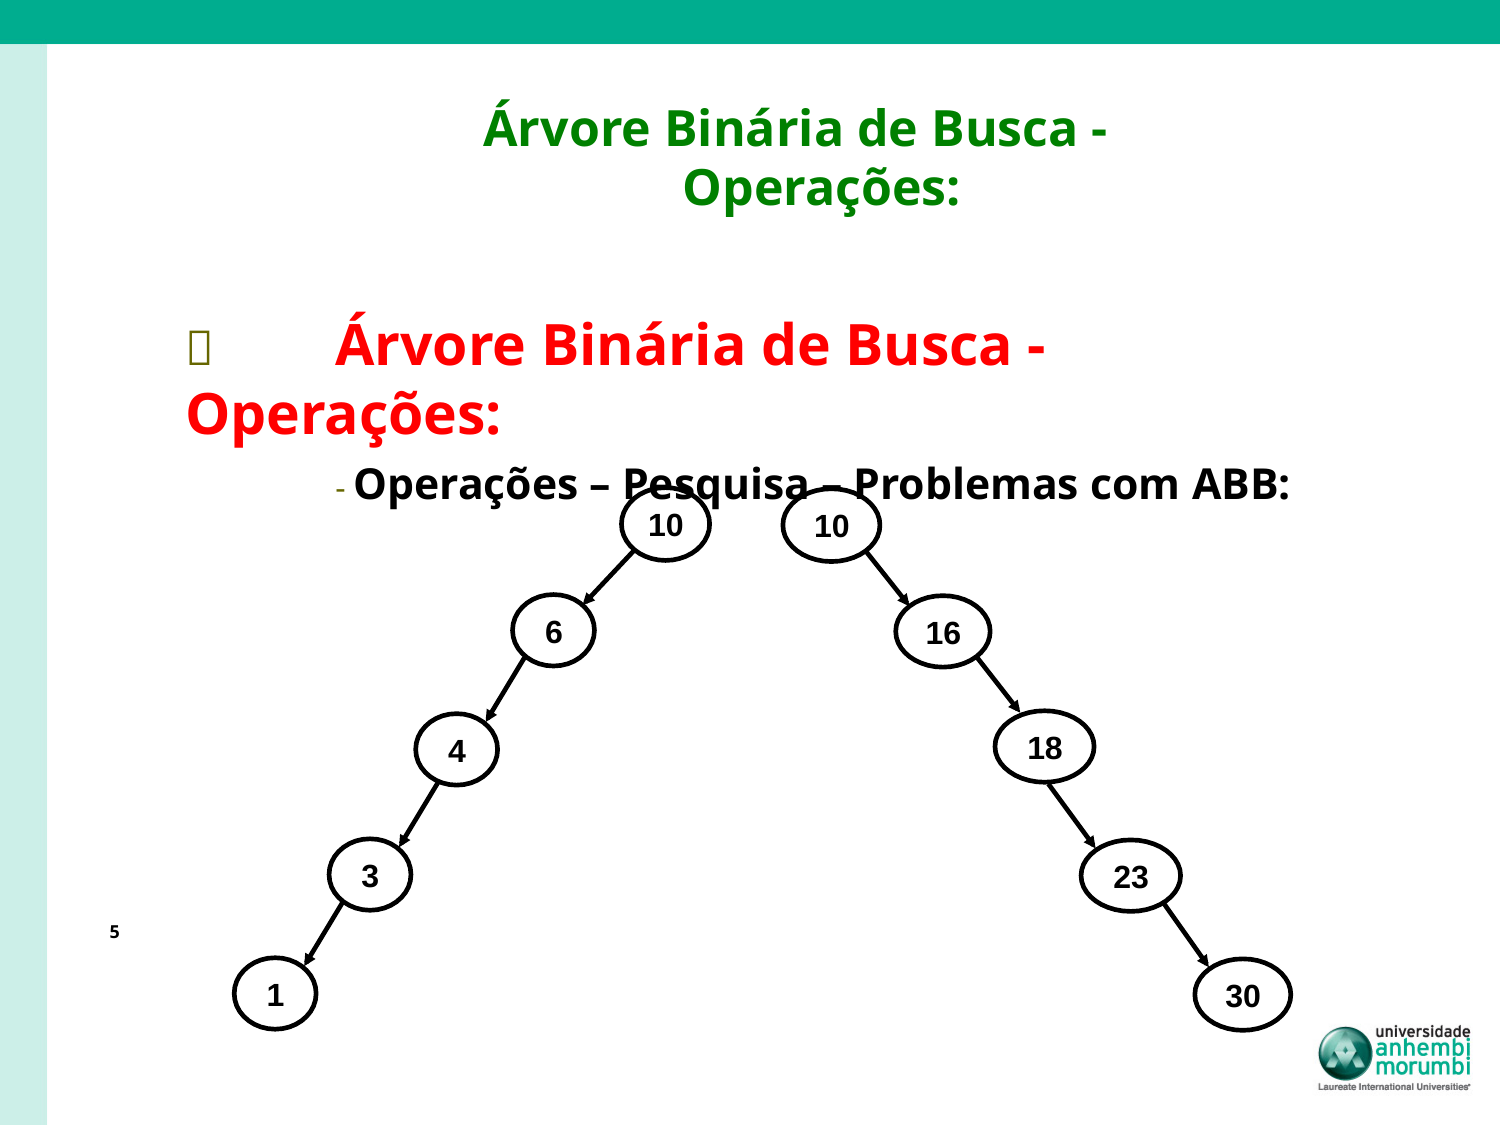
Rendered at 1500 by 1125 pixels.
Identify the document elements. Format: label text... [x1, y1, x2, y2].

text_box 1 [264, 974, 287, 1014]
text_box 4 [446, 730, 468, 770]
text_box 30 [1223, 975, 1263, 1015]
text_box 16 [923, 612, 964, 652]
picture [0, 0, 1500, 1125]
text_box 10 [812, 505, 852, 545]
text_box [485, 708, 498, 723]
text_box [512, 594, 595, 667]
text_box [995, 710, 1095, 783]
text_box [621, 487, 710, 561]
text_box [304, 952, 316, 967]
slide_number 5 [93, 924, 122, 1125]
text_box [399, 833, 411, 848]
text_box [329, 838, 411, 911]
text_box [895, 595, 991, 668]
text_box 6 [543, 611, 565, 650]
title Árvore Binária de Busca - Operações: [225, 97, 1353, 286]
text_box [582, 592, 596, 606]
text_box [782, 488, 880, 562]
text_box 3 [359, 855, 382, 895]
text_box  Árvore Binária de Busca - Operações: - Operações – Pesquisa – Problemas com ABB: [183, 308, 1353, 509]
text_box [1083, 835, 1096, 849]
text_box [1081, 839, 1181, 912]
text_box [1008, 699, 1021, 713]
text_box [234, 957, 317, 1030]
text_box 23 [1111, 856, 1151, 896]
text_box 18 [1025, 727, 1065, 767]
text_box [1197, 953, 1209, 968]
text_box 10 [646, 504, 686, 544]
text_box [897, 593, 910, 607]
text_box [415, 713, 498, 786]
text_box [1194, 958, 1291, 1031]
